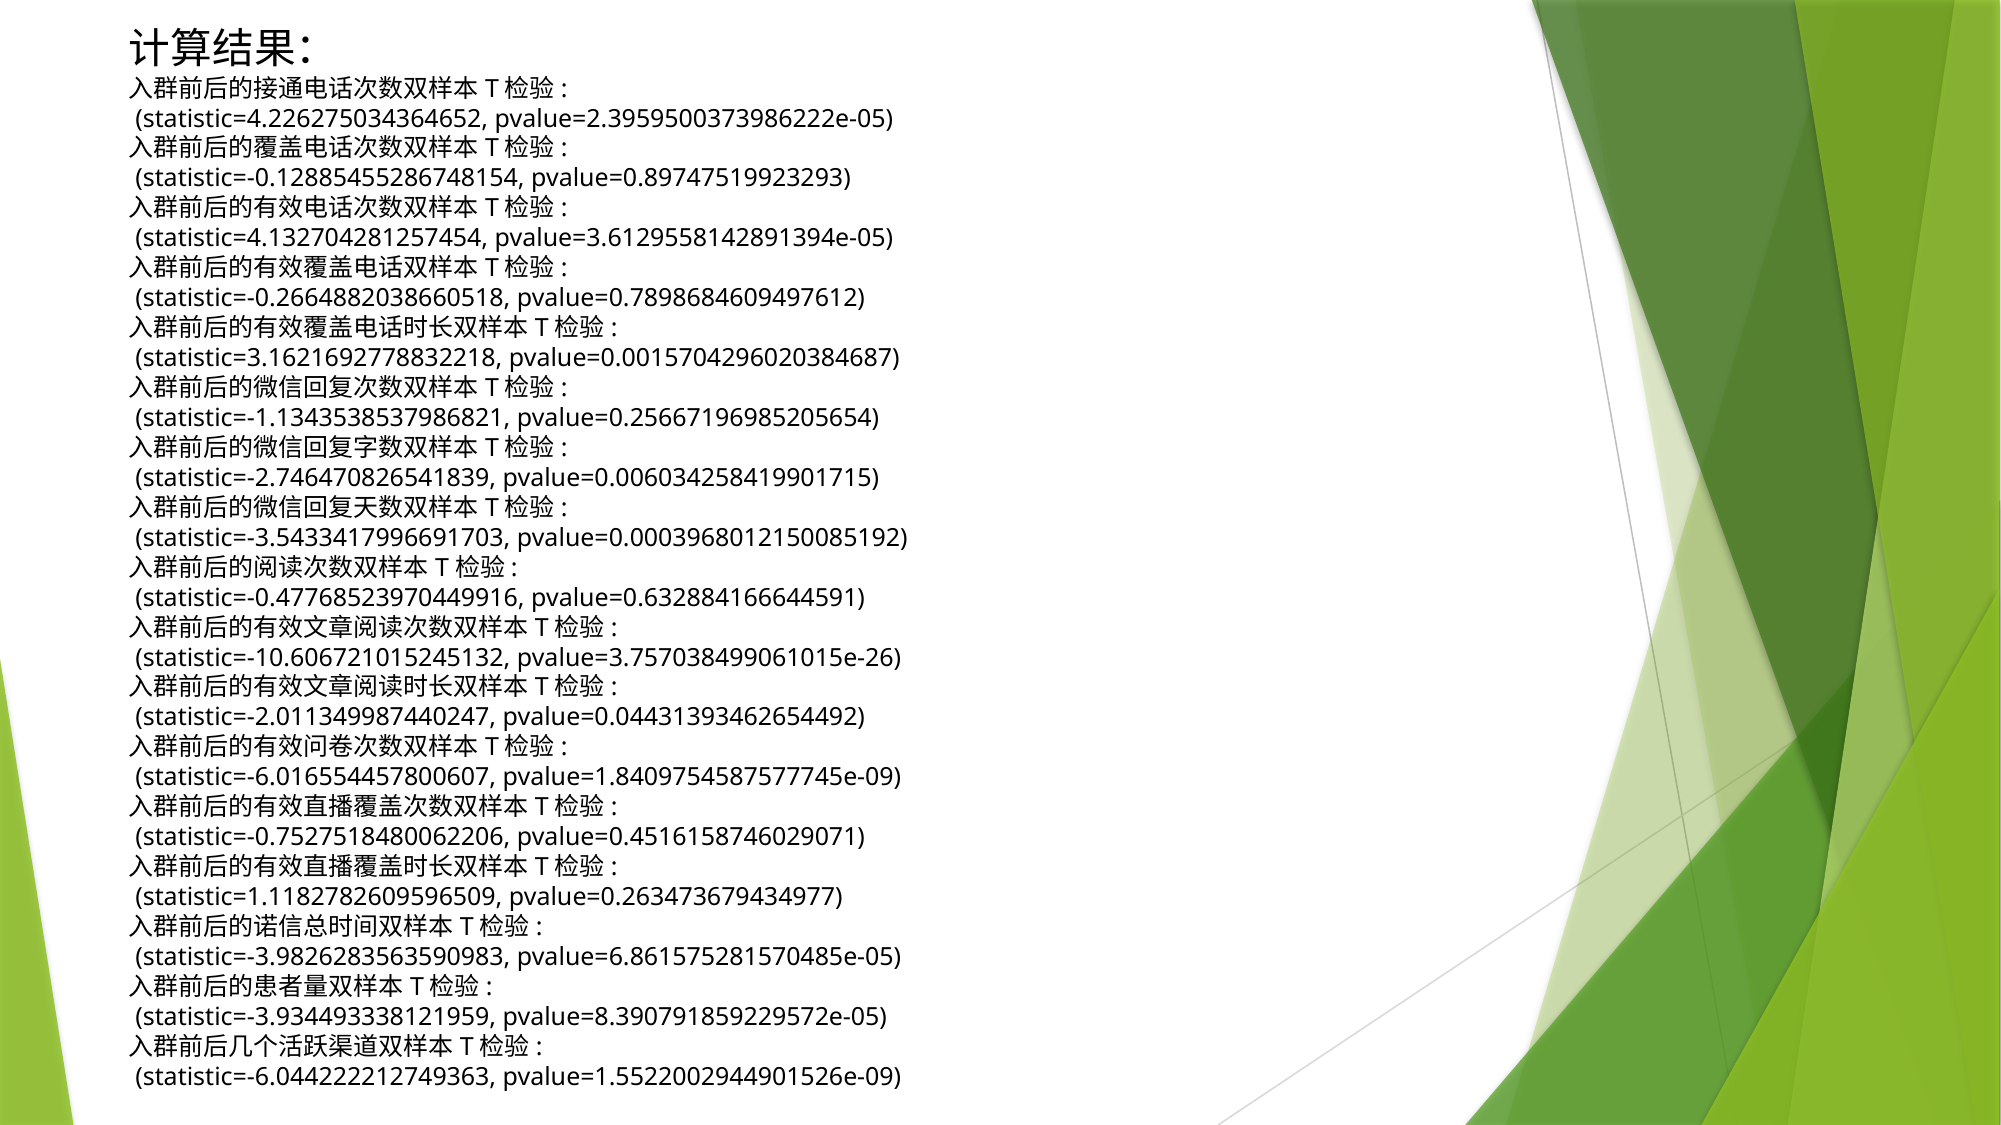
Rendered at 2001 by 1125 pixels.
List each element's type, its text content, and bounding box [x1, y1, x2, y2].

text_box 计算结果： 入群前后的接通电话次数双样本T检验: (statistic=4.226275034364652, pvalue=2.3959500373986222e-05) 入群前后的覆盖电话次数双样本T检验: (statistic=-0.12885455286748154, pvalue=0.89747519923293) 入群前后的有效电话次数双样本T检验: (statistic=4.132704281257454, pvalue=3.6129558142891394e-05) 入群前后的有效覆盖电话双样本T检验: (statistic=-0.2664882038660518, pvalue=0.7898684609497612) 入群前后的有效覆盖电话时长双样本T检验: (statistic=3.1621692778832218, pvalue=0.0015704296020384687) 入群前后的微信回复次数双样本T检验: (statistic=-1.1343538537986821, pvalue=0.25667196985205654) 入群前后的微信回复字数双样本T检验: (statistic=-2.746470826541839, pvalue=0.006034258419901715) 入群前后的微信回复天数双样本T检验: (statistic=-3.5433417996691703, pvalue=0.0003968012150085192) 入群前后的阅读次数双样本T检验: (statistic=-0.47768523970449916, pvalue=0.632884166644591) 入群前后的有效文章阅读次数双样本T检验: (statistic=-10.606721015245132, pvalue=3.757038499061015e-26) 入群前后的有效文章阅读时长双样本T检验: (statistic=-2.011349987440247, pvalue=0.04431393462654492) 入群前后的有效问卷次数双样本T检验: (statistic=-6.016554457800607, pvalue=1.8409754587577745e-09) 入群前后的有效直播覆盖次数双样本T检验: (statistic=-0.7527518480062206, pvalue=0.4516158746029071) 入群前后的有效直播覆盖时长双样本T检验: (statistic=1.1182782609596509, pvalue=0.263473679434977) 入群前后的诺信总时间双样本T检验: (statistic=-3.9826283563590983, pvalue=6.861575281570485e-05) 入群前后的患者量双样本T检验: (statistic=-3.934493338121959, pvalue=8.390791859229572e-05) 入群前后几个活跃渠道双样本T检验: (statistic=-6.044222212749363, pvalue=1.5522002944901526e-09) [114, 14, 1584, 1098]
